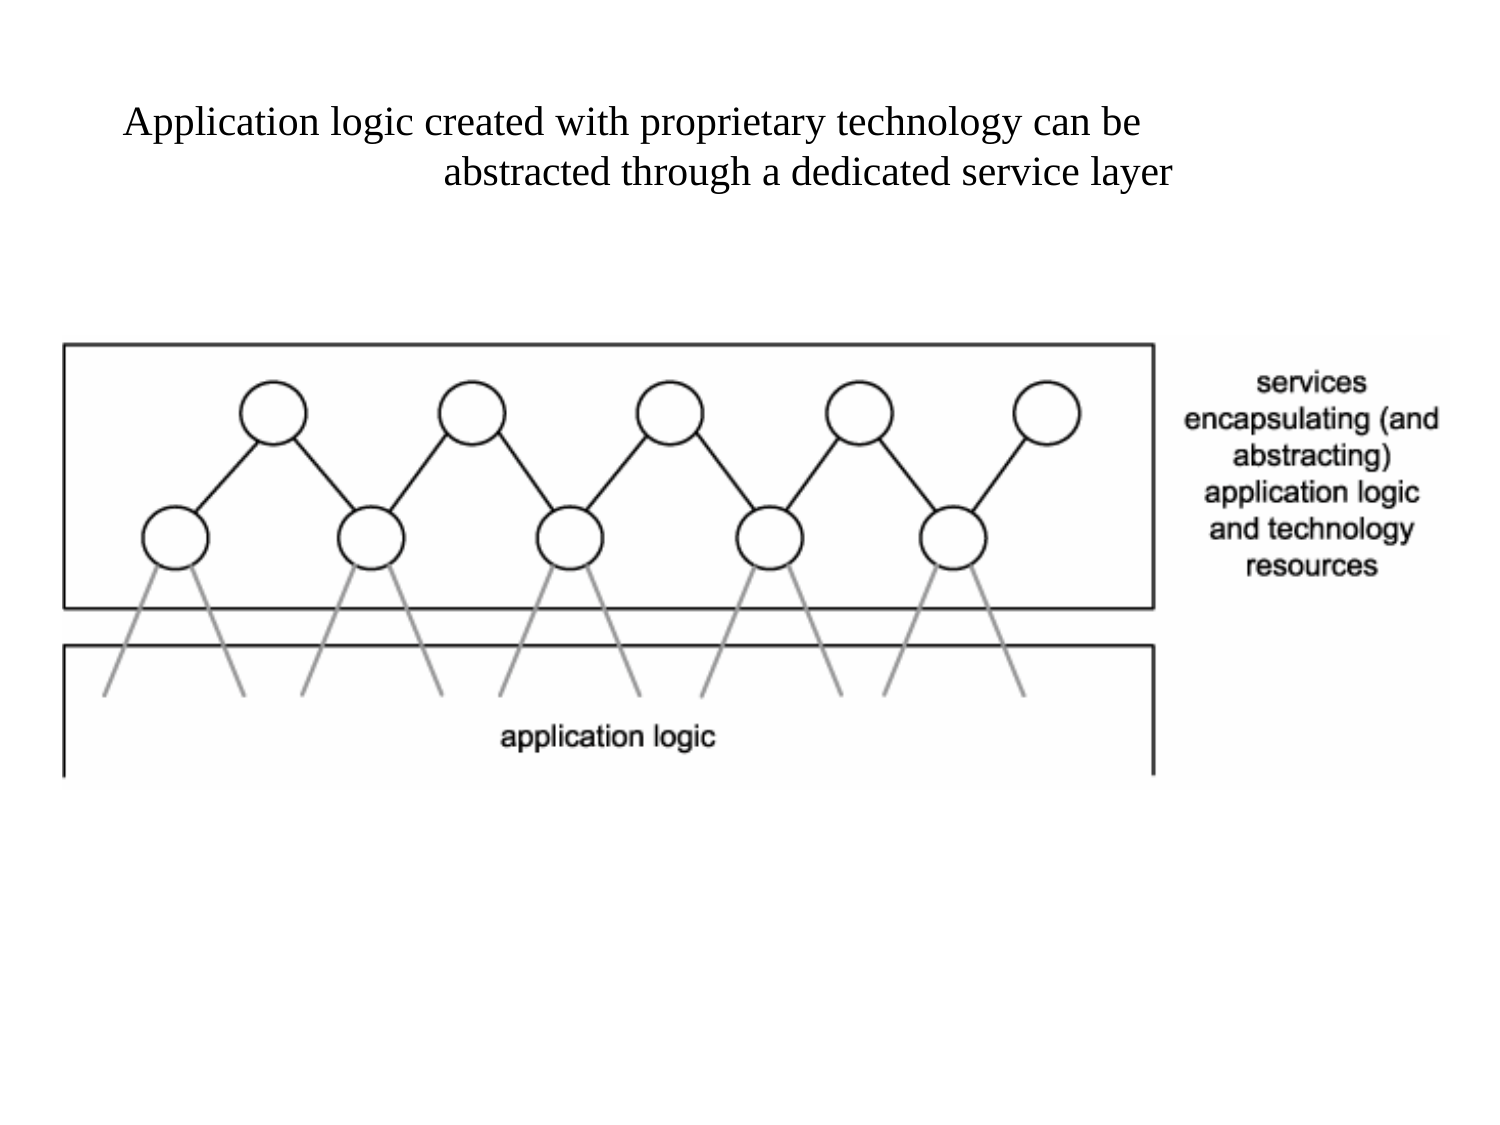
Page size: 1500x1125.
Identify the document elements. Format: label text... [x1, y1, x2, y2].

picture [61, 335, 1451, 790]
title Application logic created with proprietary technology can be abstracted through a dedicated service layer [120, 91, 1317, 282]
